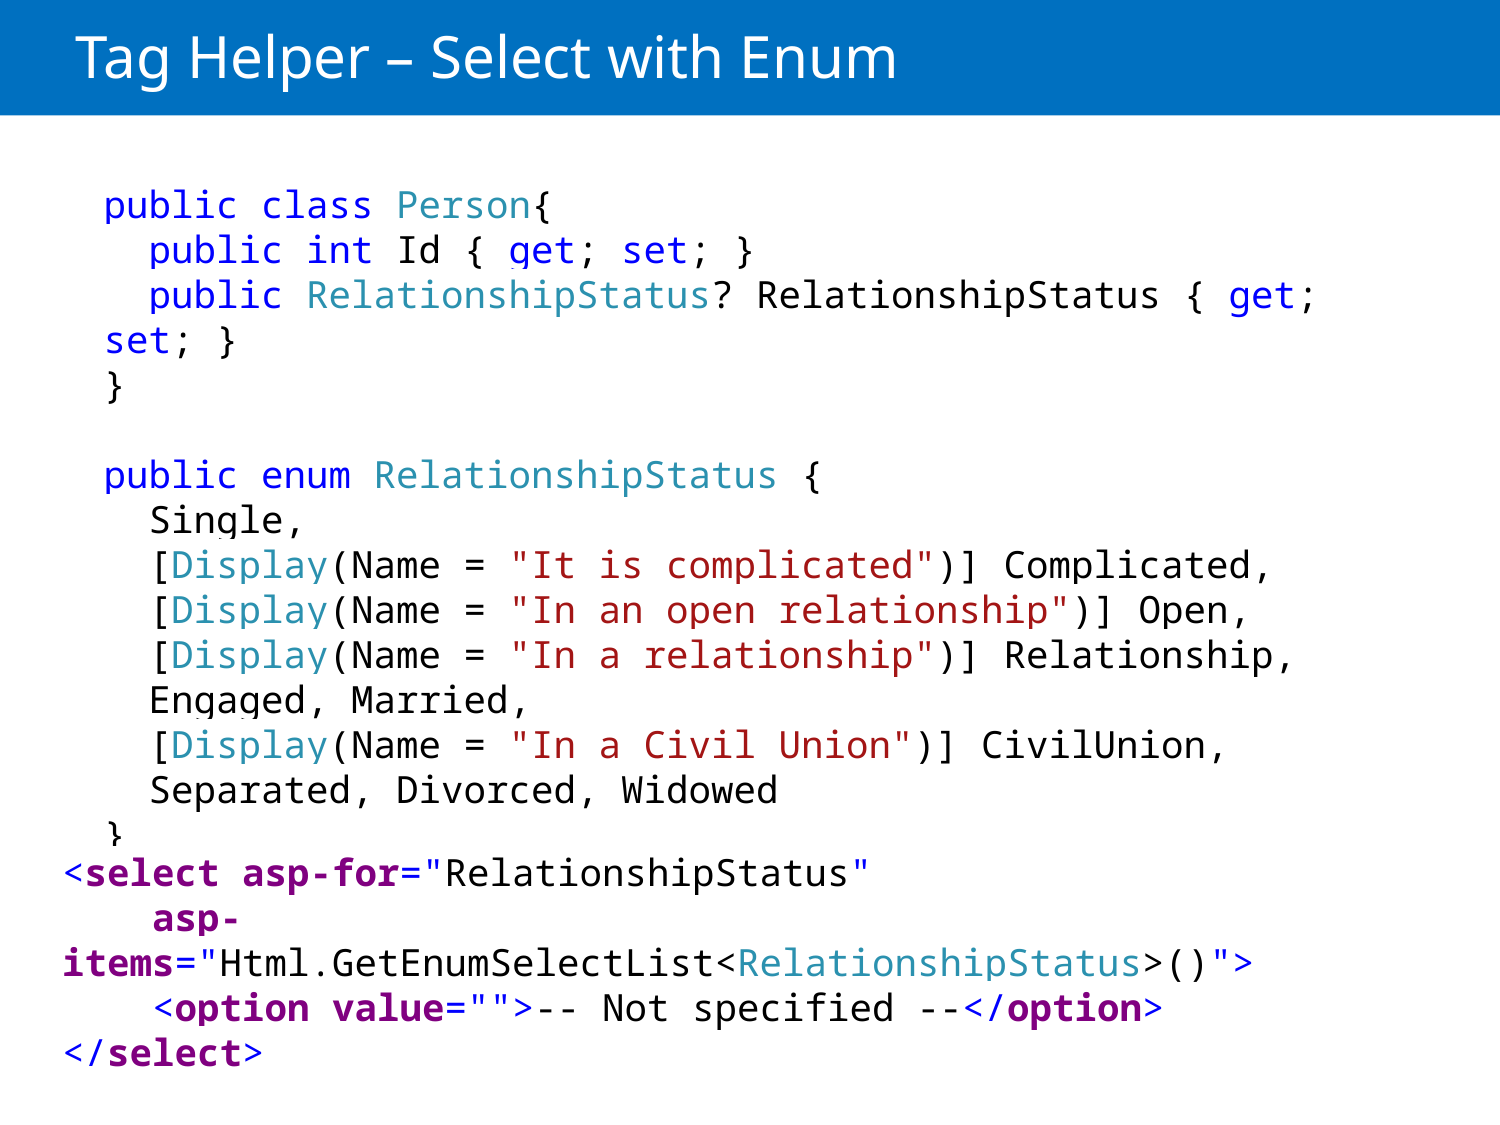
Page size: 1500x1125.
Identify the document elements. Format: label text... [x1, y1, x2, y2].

title Tag Helper – Select with Enum [75, 0, 1351, 122]
text_box public class Person{ public int Id { get; set; } public RelationshipStatus? RelationshipStatus { get; set; } } public enum RelationshipStatus { Single, [Display(Name = "It is complicated")] Complicated, [Display(Name = "In an open relationship")] Open, [Display(Name = "In a relationship")] Relationship, Engaged, Married, [Display(Name = "In a Civil Union")] CivilUnion, Separated, Divorced, Widowed } [88, 173, 1421, 841]
text_box <select asp-for="RelationshipStatus" asp-items="Html.GetEnumSelectList<RelationshipStatus>()"> <option value="">-- Not specified --</option> </select> [47, 841, 1421, 1082]
